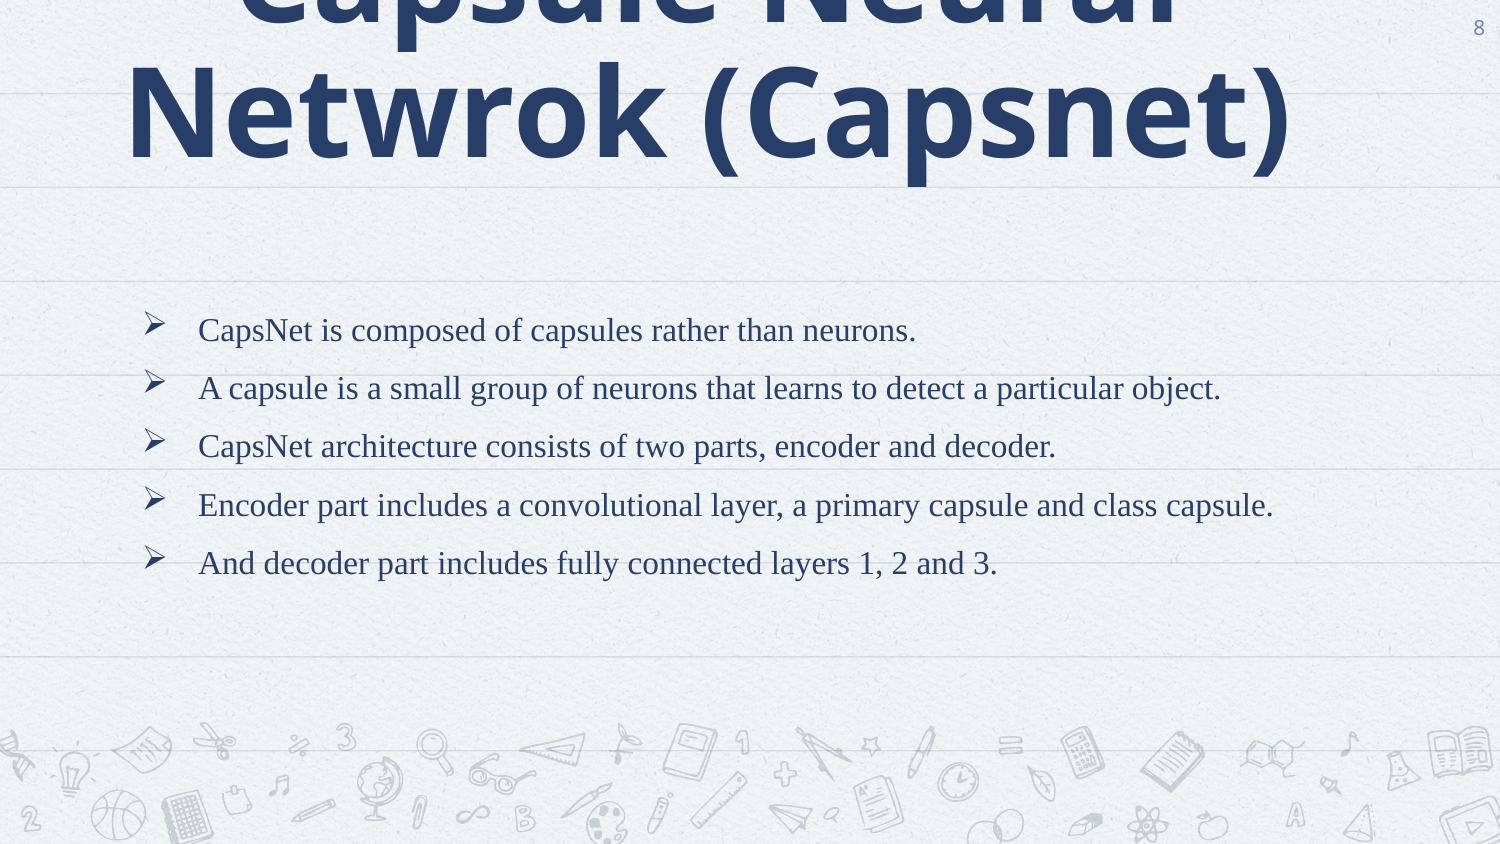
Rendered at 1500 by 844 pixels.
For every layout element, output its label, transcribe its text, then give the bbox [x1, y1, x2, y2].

slide_number 8 [1435, 0, 1500, 53]
picture [0, 0, 1500, 844]
list CapsNet is composed of capsules rather than neurons. A capsule is a small group of neurons that learns to detect a particular object. CapsNet architecture consists of two parts, encoder and decoder. Encoder part includes a convolutional layer, a primary capsule and class capsule. And decoder part includes fully connected layers 1, 2 and 3. [108, 217, 1392, 666]
title Capsule Neural Netwrok (Capsnet) [0, 13, 1416, 200]
